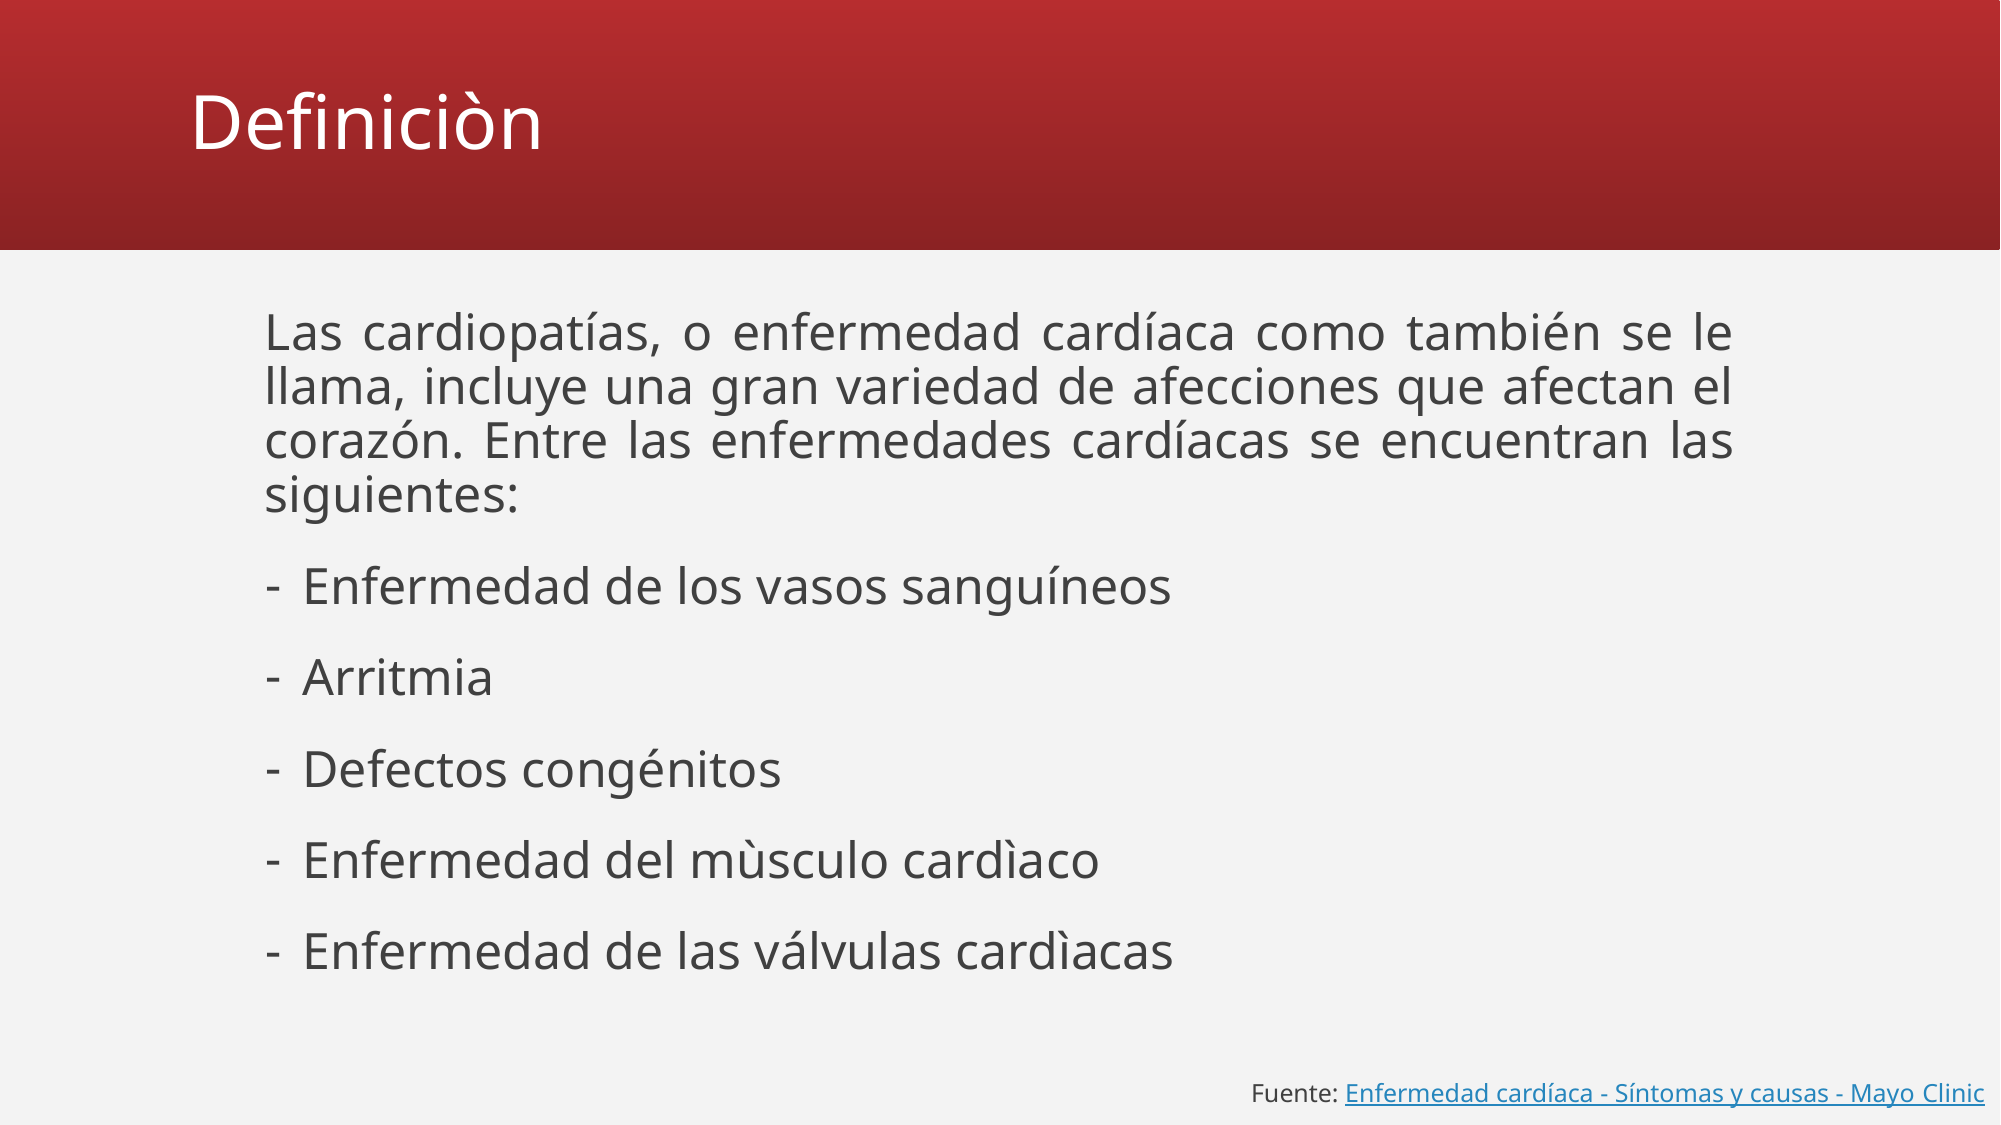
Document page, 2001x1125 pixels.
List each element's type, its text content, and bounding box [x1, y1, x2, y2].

text_box Fuente: Enfermedad cardíaca - Síntomas y causas - Mayo Clinic [0, 1070, 2000, 1125]
title Definiciòn [174, 16, 1825, 234]
list Las cardiopatías, o enfermedad cardíaca como también se le llama, incluye una gran variedad de afecciones que afectan el corazón. Entre las enfermedades cardíacas se encuentran las siguientes: Enfermedad de los vasos sanguíneos Arritmia Defectos congénitos Enfermedad del mùsculo cardìaco Enfermedad de las válvulas cardìacas [249, 299, 1750, 1050]
